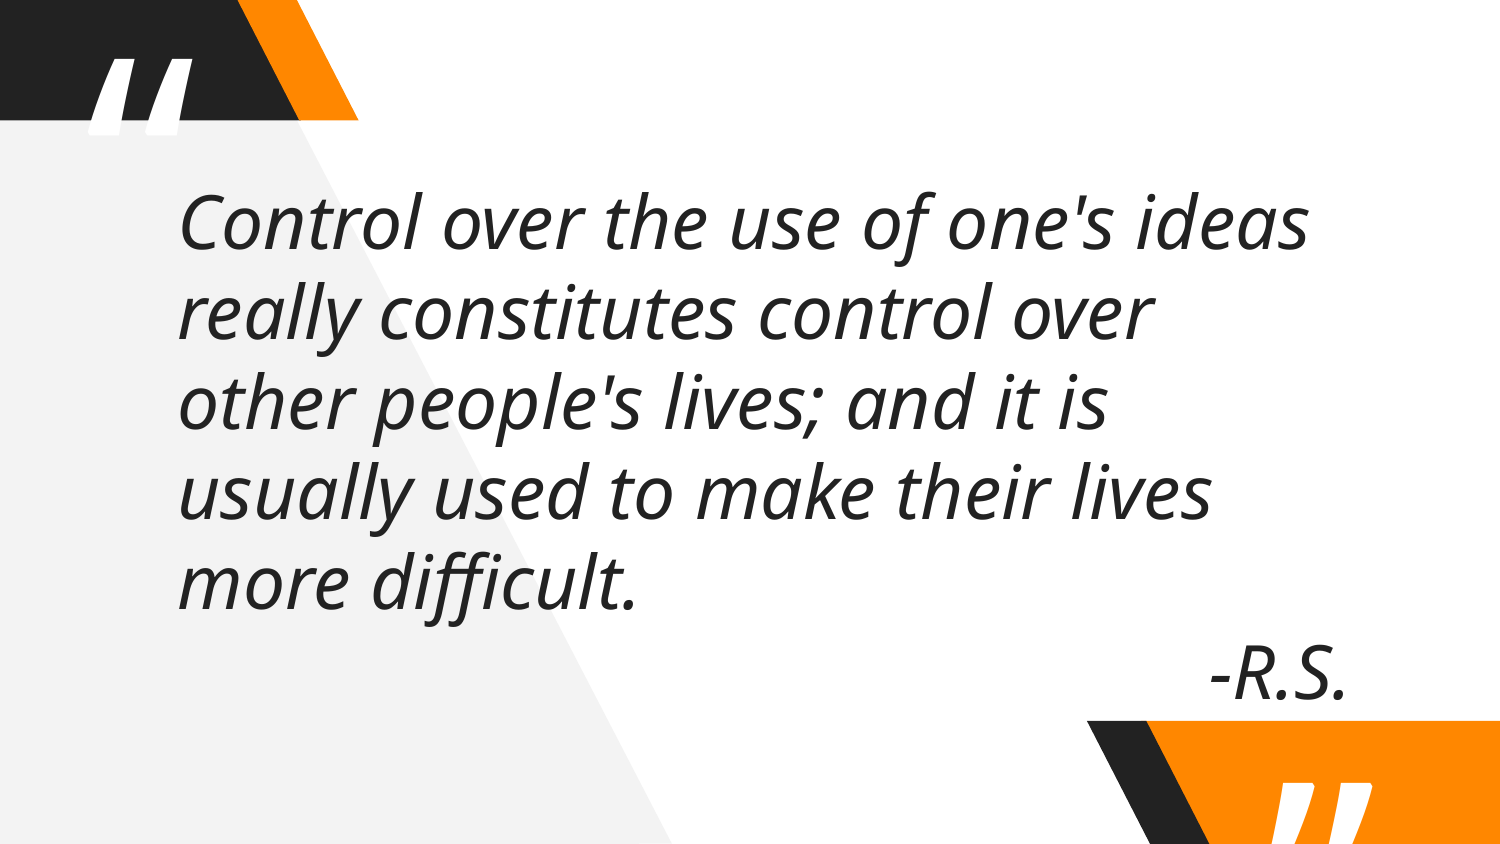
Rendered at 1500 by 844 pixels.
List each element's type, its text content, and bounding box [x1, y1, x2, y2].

list Control over the use of one's ideas really constitutes control over other people's lives; and it is usually used to make their lives more difficult. -R.S. [162, 167, 1368, 721]
